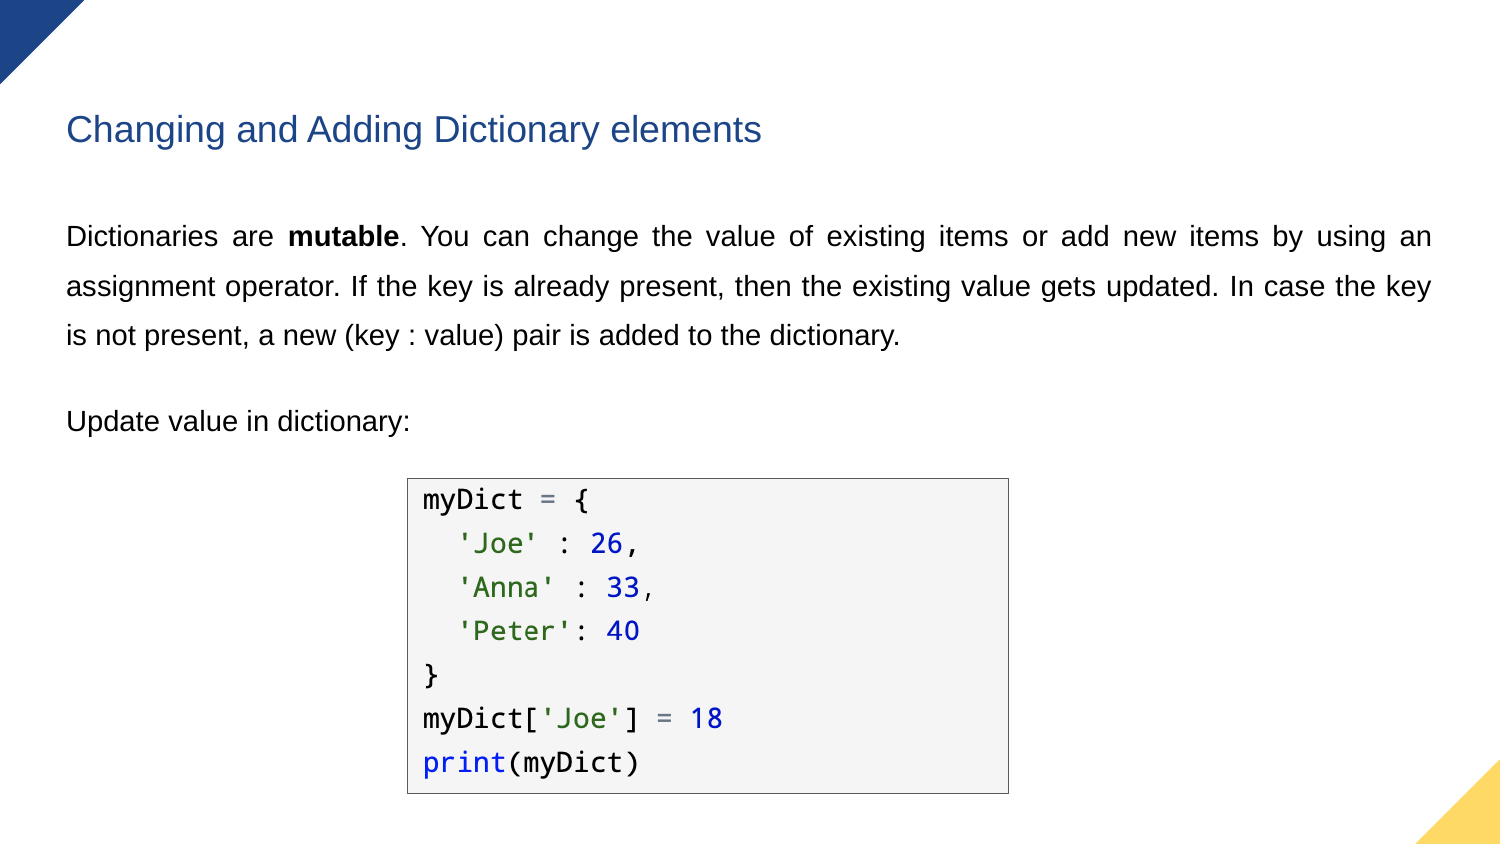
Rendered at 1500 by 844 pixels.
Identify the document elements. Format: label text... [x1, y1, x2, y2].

list Dictionaries are mutable. You can change the value of existing items or add new items by using an assignment operator. If the key is already present, then the existing value gets updated. In case the key is not present, a new (key : value) pair is added to the dictionary. Update value in dictionary: [51, 189, 1449, 750]
picture [408, 479, 1009, 793]
title Changing and Adding Dictionary elements [51, 72, 1449, 167]
text_box [1416, 760, 1500, 844]
text_box [0, 0, 84, 84]
